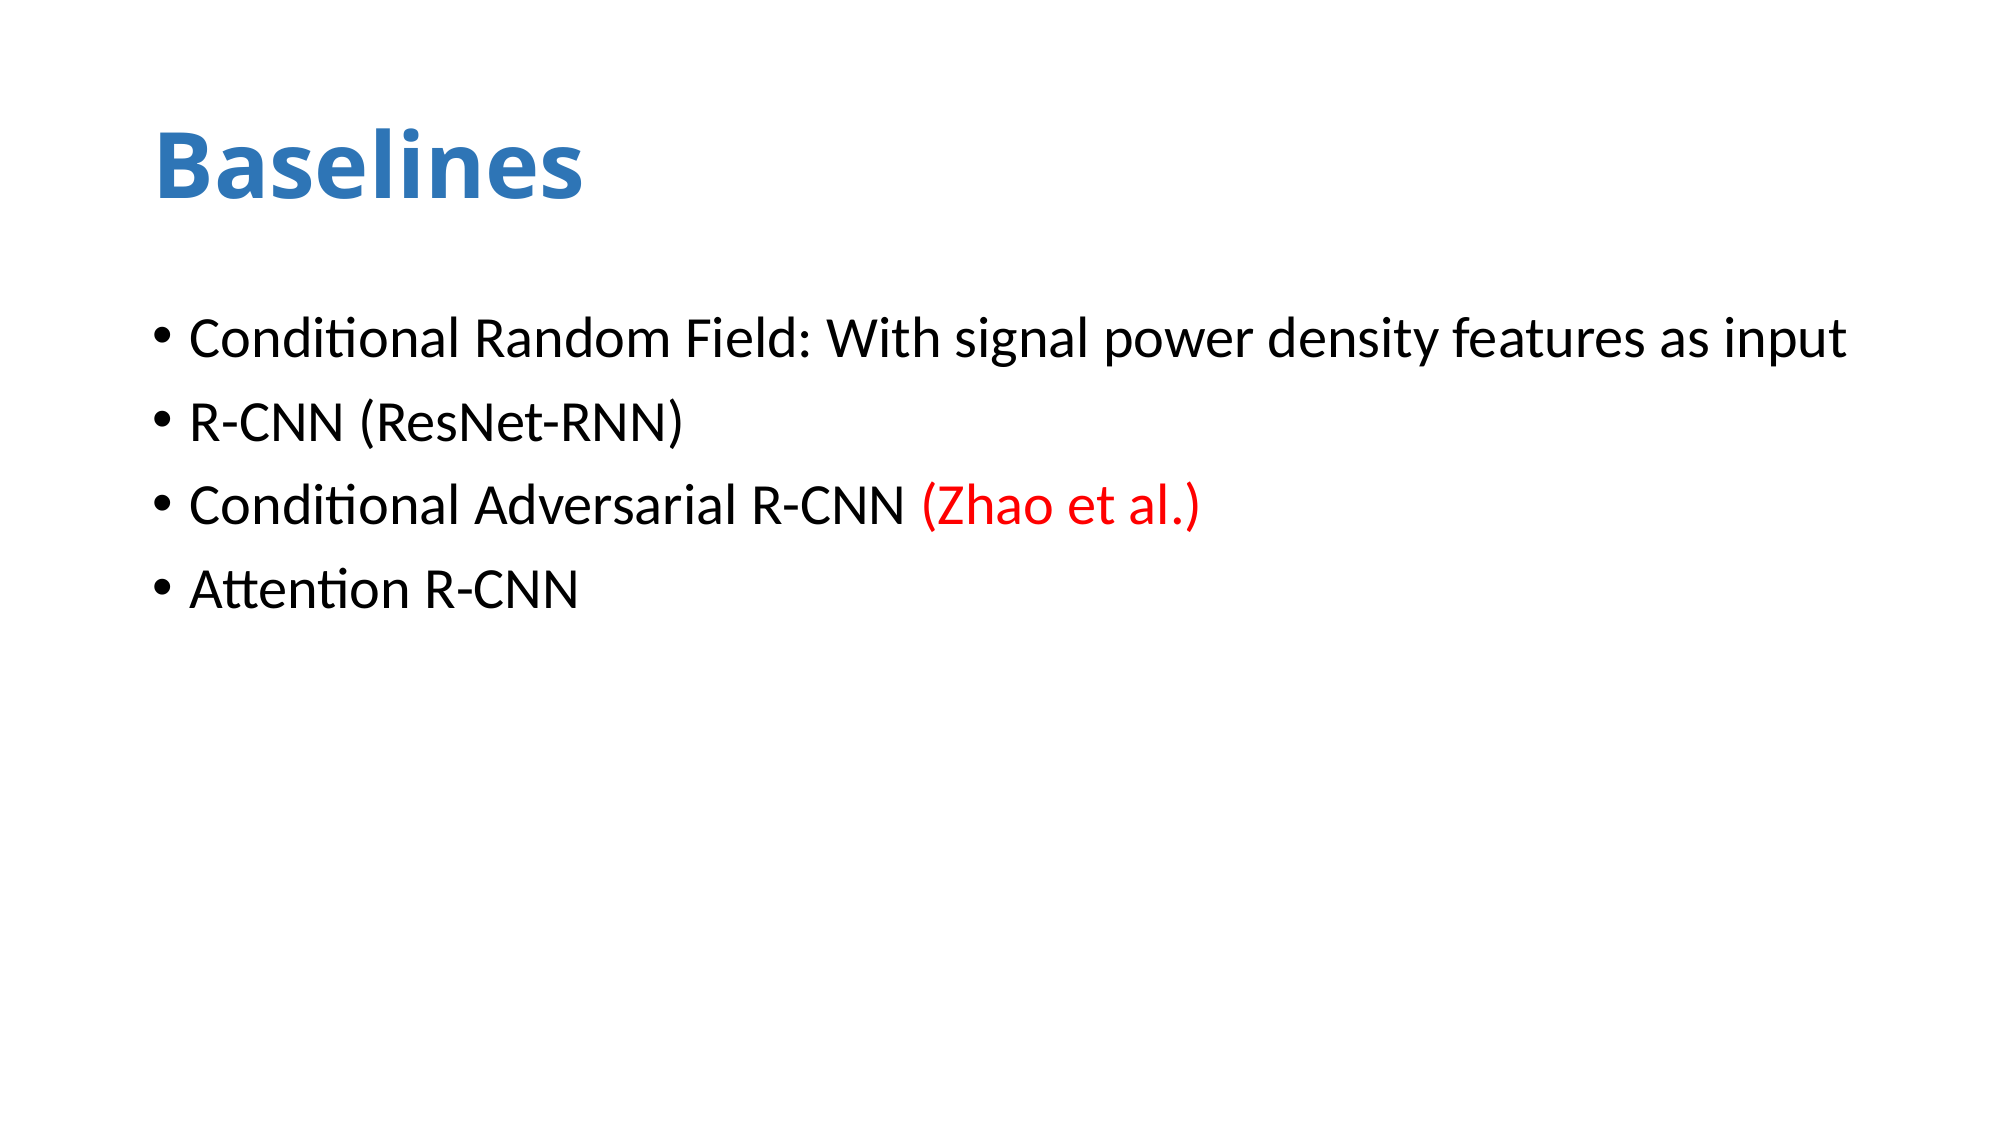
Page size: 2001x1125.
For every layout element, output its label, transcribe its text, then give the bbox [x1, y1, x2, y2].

list Conditional Random Field: With signal power density features as input R-CNN (ResNet-RNN) Conditional Adversarial R-CNN (Zhao et al.) Attention R-CNN [137, 299, 1909, 1014]
title Baselines [137, 59, 1863, 278]
